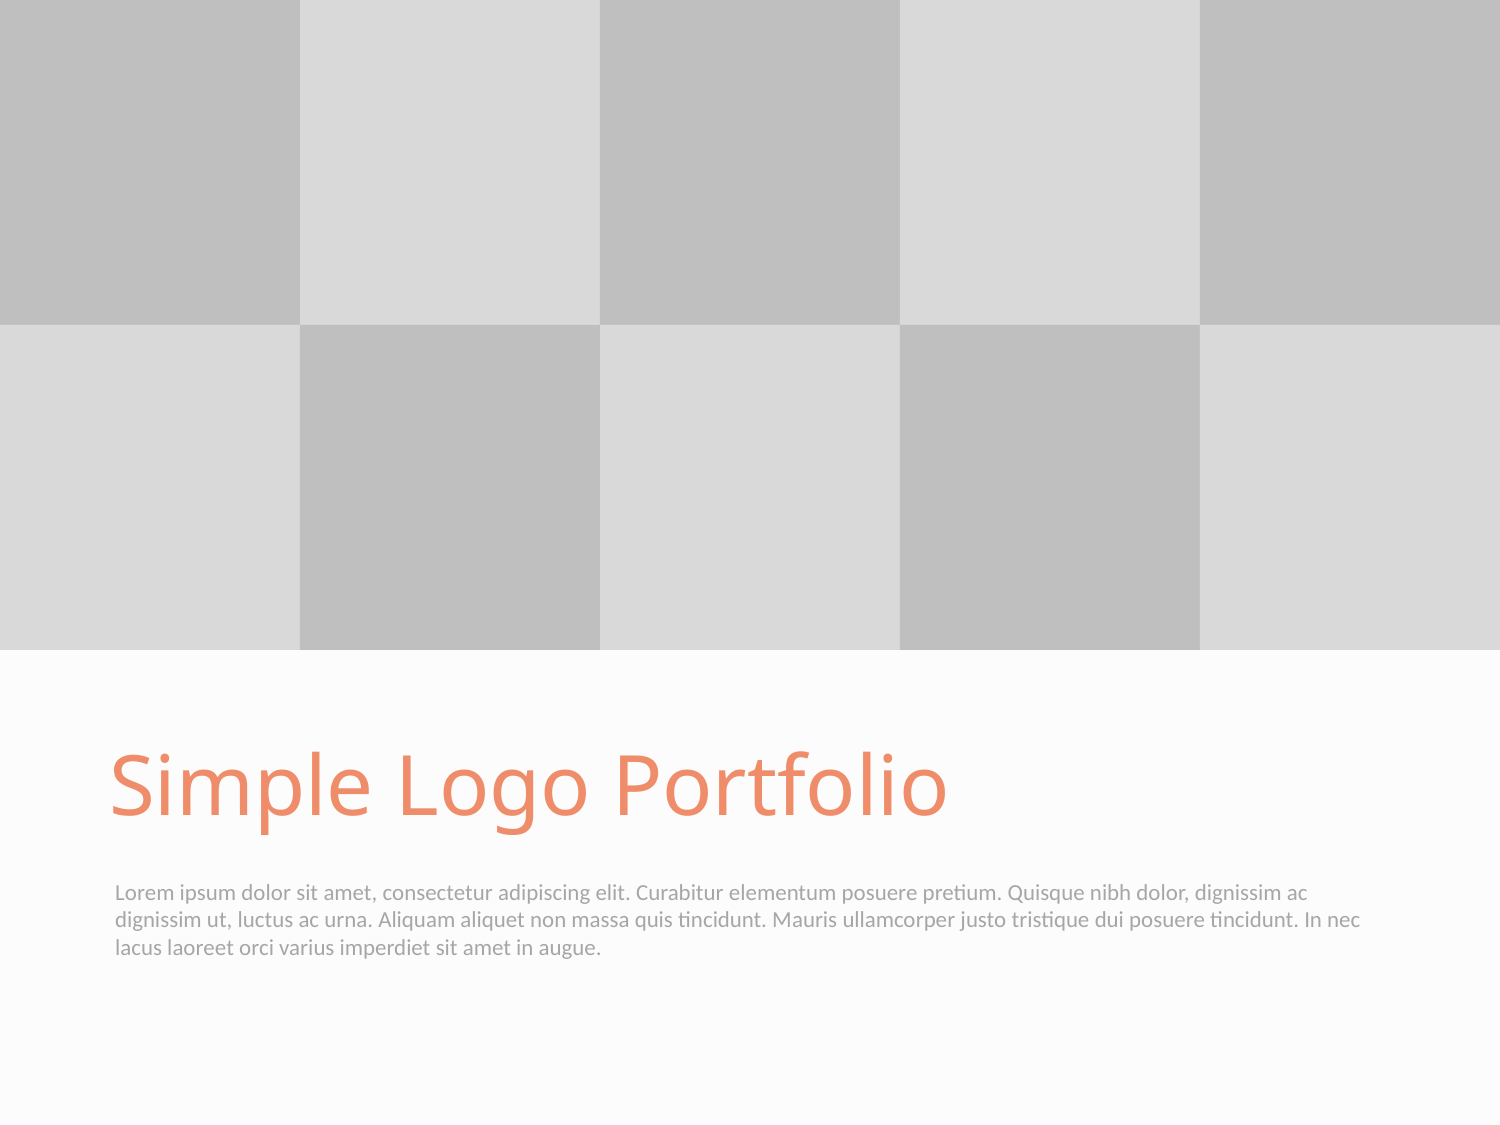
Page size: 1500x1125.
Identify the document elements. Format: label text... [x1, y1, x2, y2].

text_box [0, 0, 298, 323]
text_box [298, 323, 598, 652]
text_box [1198, 323, 1500, 652]
text_box [0, 323, 298, 652]
text_box [898, 0, 1198, 323]
text_box [898, 323, 1198, 652]
title Simple Logo Portfolio [94, 688, 1365, 876]
text_box [598, 0, 898, 323]
text_box [1198, 0, 1500, 323]
text_box [598, 323, 898, 652]
text_box Lorem ipsum dolor sit amet, consectetur adipiscing elit. Curabitur elementum posuere pretium. Quisque nibh dolor, dignissim ac dignissim ut, luctus ac urna. Aliquam aliquet non massa quis tincidunt. Mauris ullamcorper justo tristique dui posuere tincidunt. In nec lacus laoreet orci varius imperdiet sit amet in augue. [100, 869, 1412, 1004]
text_box [298, 0, 598, 323]
